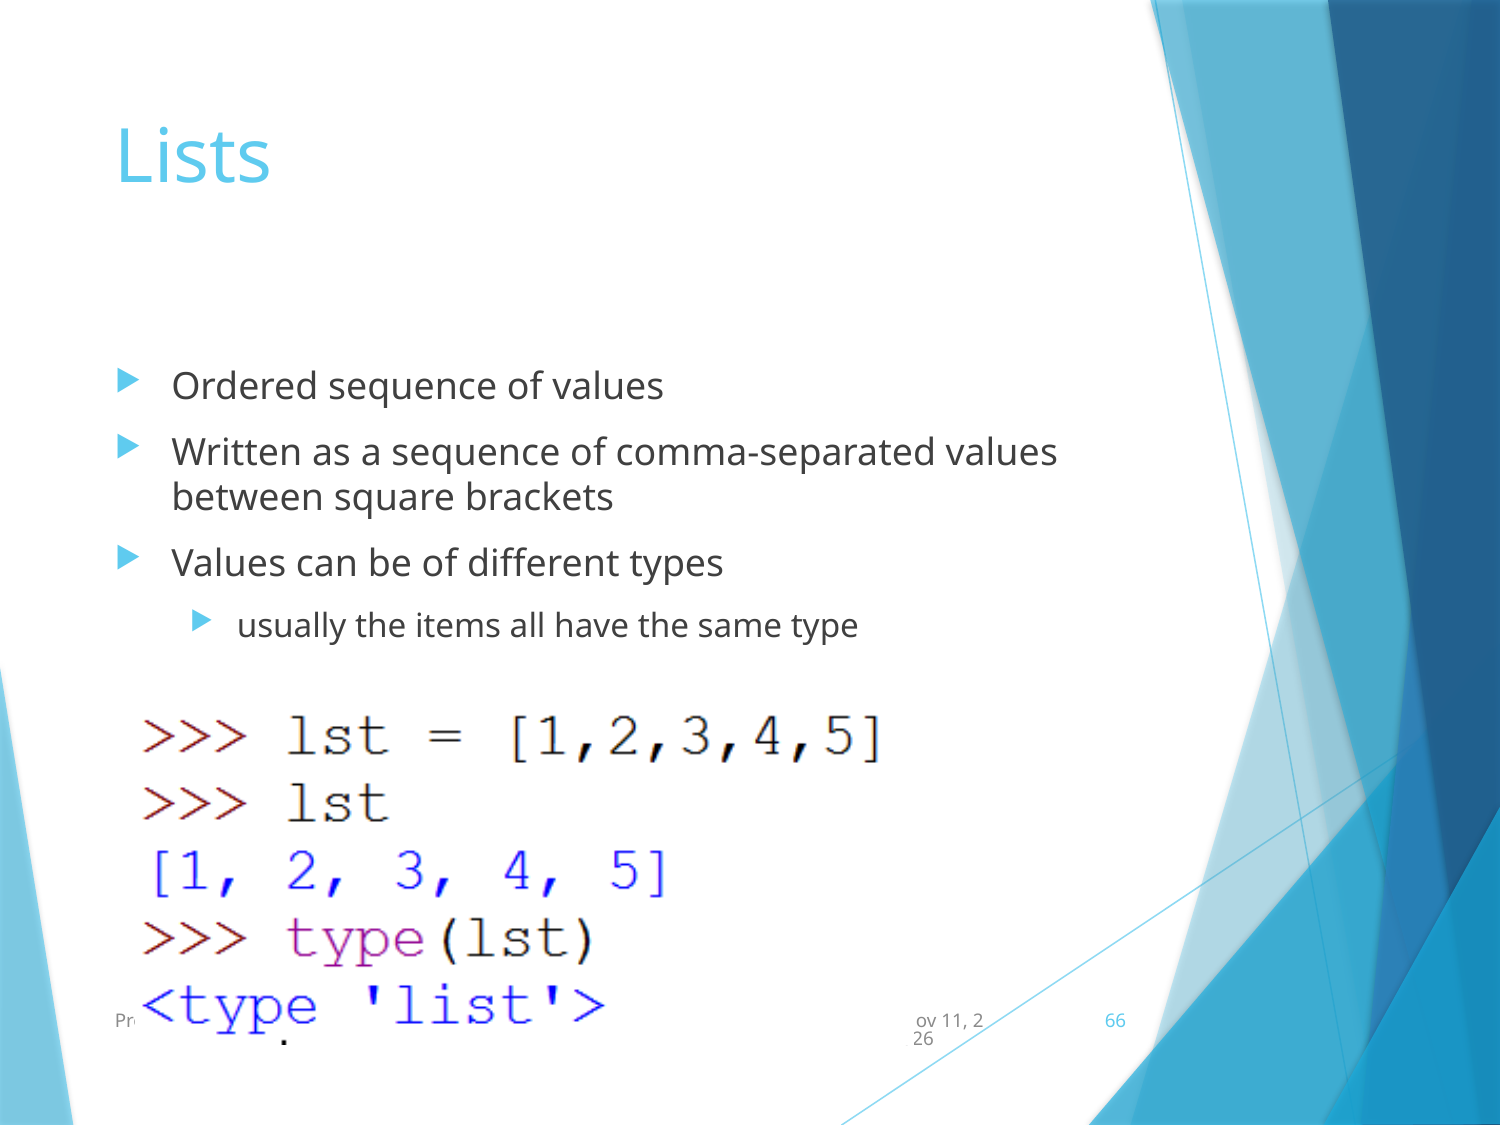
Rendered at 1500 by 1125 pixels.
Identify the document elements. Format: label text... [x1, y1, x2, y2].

title Lists [99, 99, 1142, 317]
footer Programming [99, 991, 131, 1051]
picture [135, 703, 915, 1046]
slide_number Aug-23 [917, 991, 999, 1051]
list Ordered sequence of values Written as a sequence of comma-separated values between square brackets Values can be of different types usually the items all have the same type [99, 354, 1142, 992]
slide_number 66 [1057, 991, 1142, 1051]
